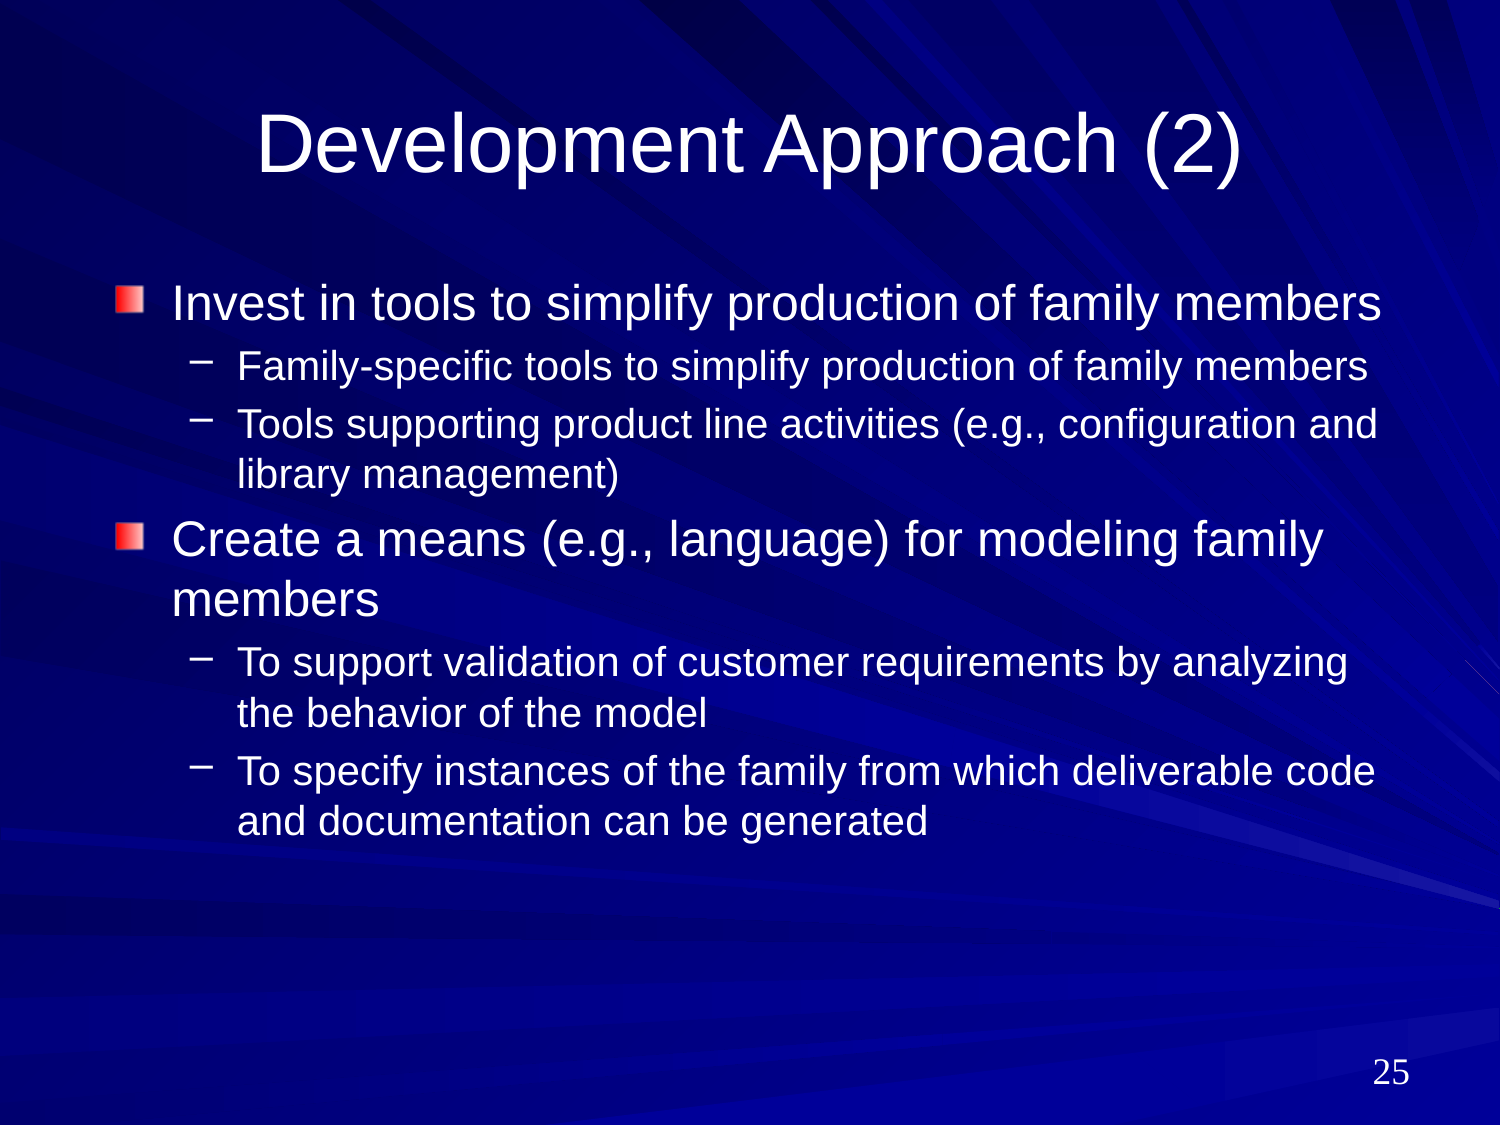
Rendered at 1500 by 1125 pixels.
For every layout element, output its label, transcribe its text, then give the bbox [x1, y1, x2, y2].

title Development Approach (2) [99, 45, 1401, 234]
picture [114, 284, 147, 316]
picture [114, 521, 147, 553]
slide_number 25 [1074, 1023, 1426, 1100]
list Invest in tools to simplify production of family members Family-specific tools to simplify production of family members Tools supporting product line activities (e.g., configuration and library management) Create a means (e.g., language) for modeling family members To support validation of customer requirements by analyzing the behavior of the model To specify instances of the family from which deliverable code and documentation can be generated [99, 262, 1401, 1006]
